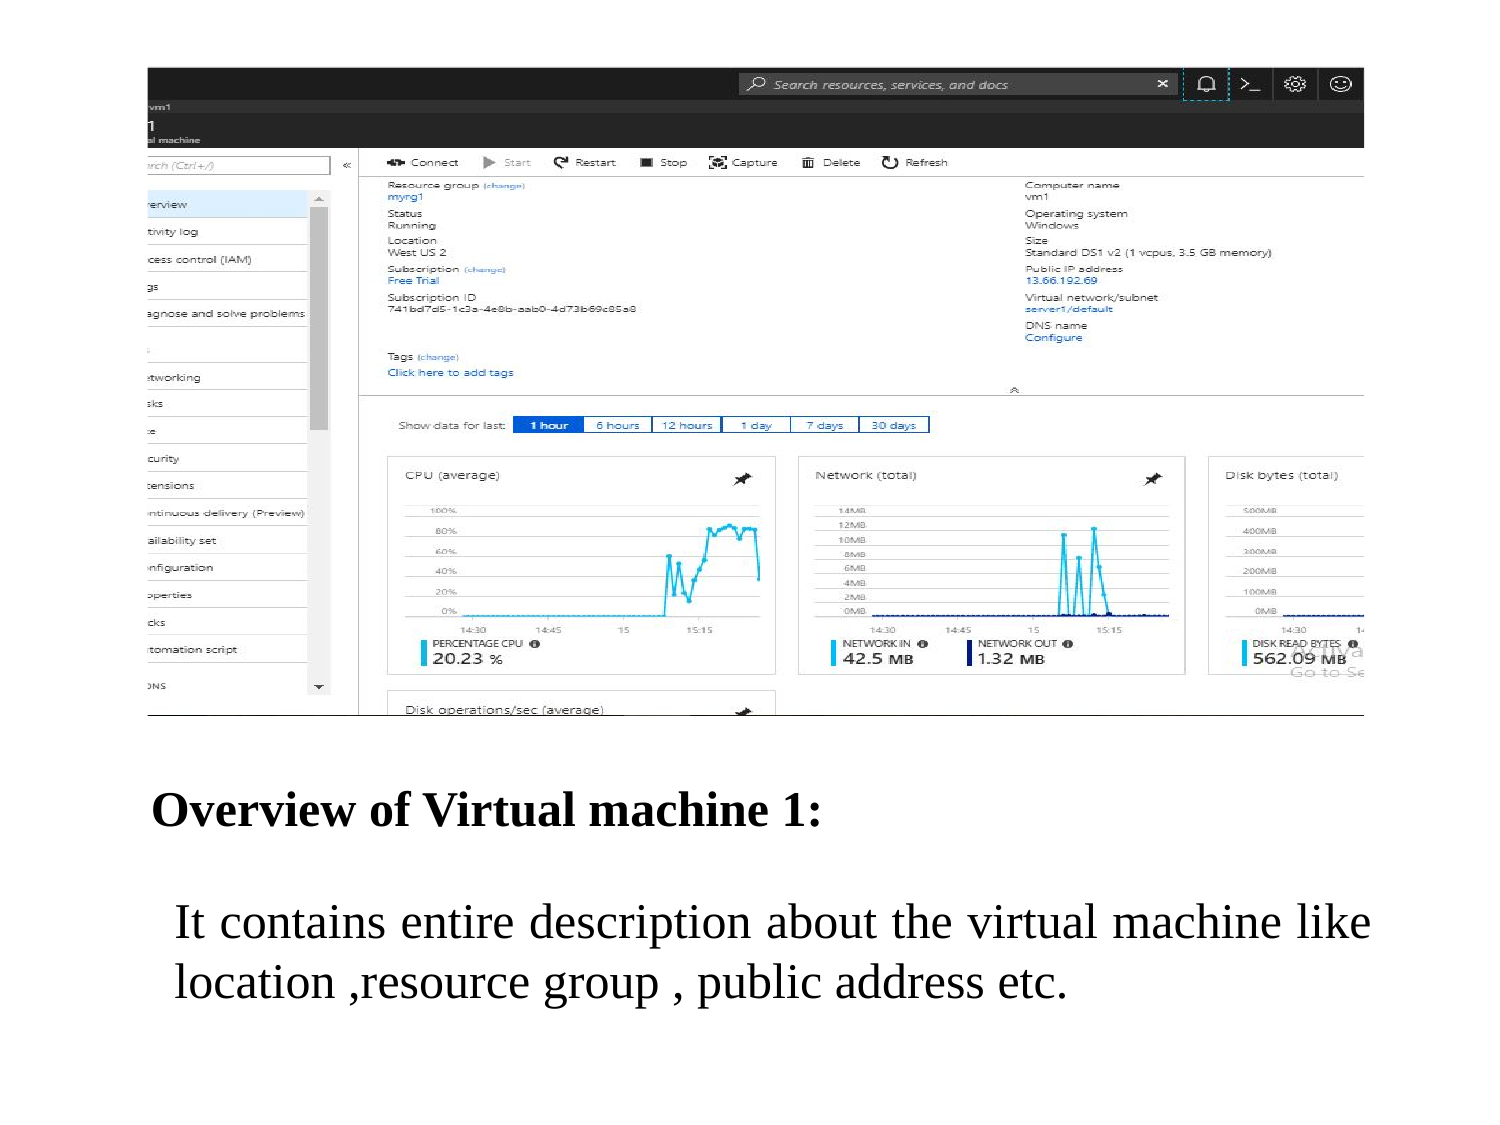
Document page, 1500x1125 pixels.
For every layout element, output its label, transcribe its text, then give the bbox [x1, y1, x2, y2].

picture [147, 66, 1365, 717]
title Overview of Virtual machine 1: [135, 775, 1036, 905]
list It contains entire description about the virtual machine like location ,resource group , public address etc. [159, 881, 1388, 1038]
